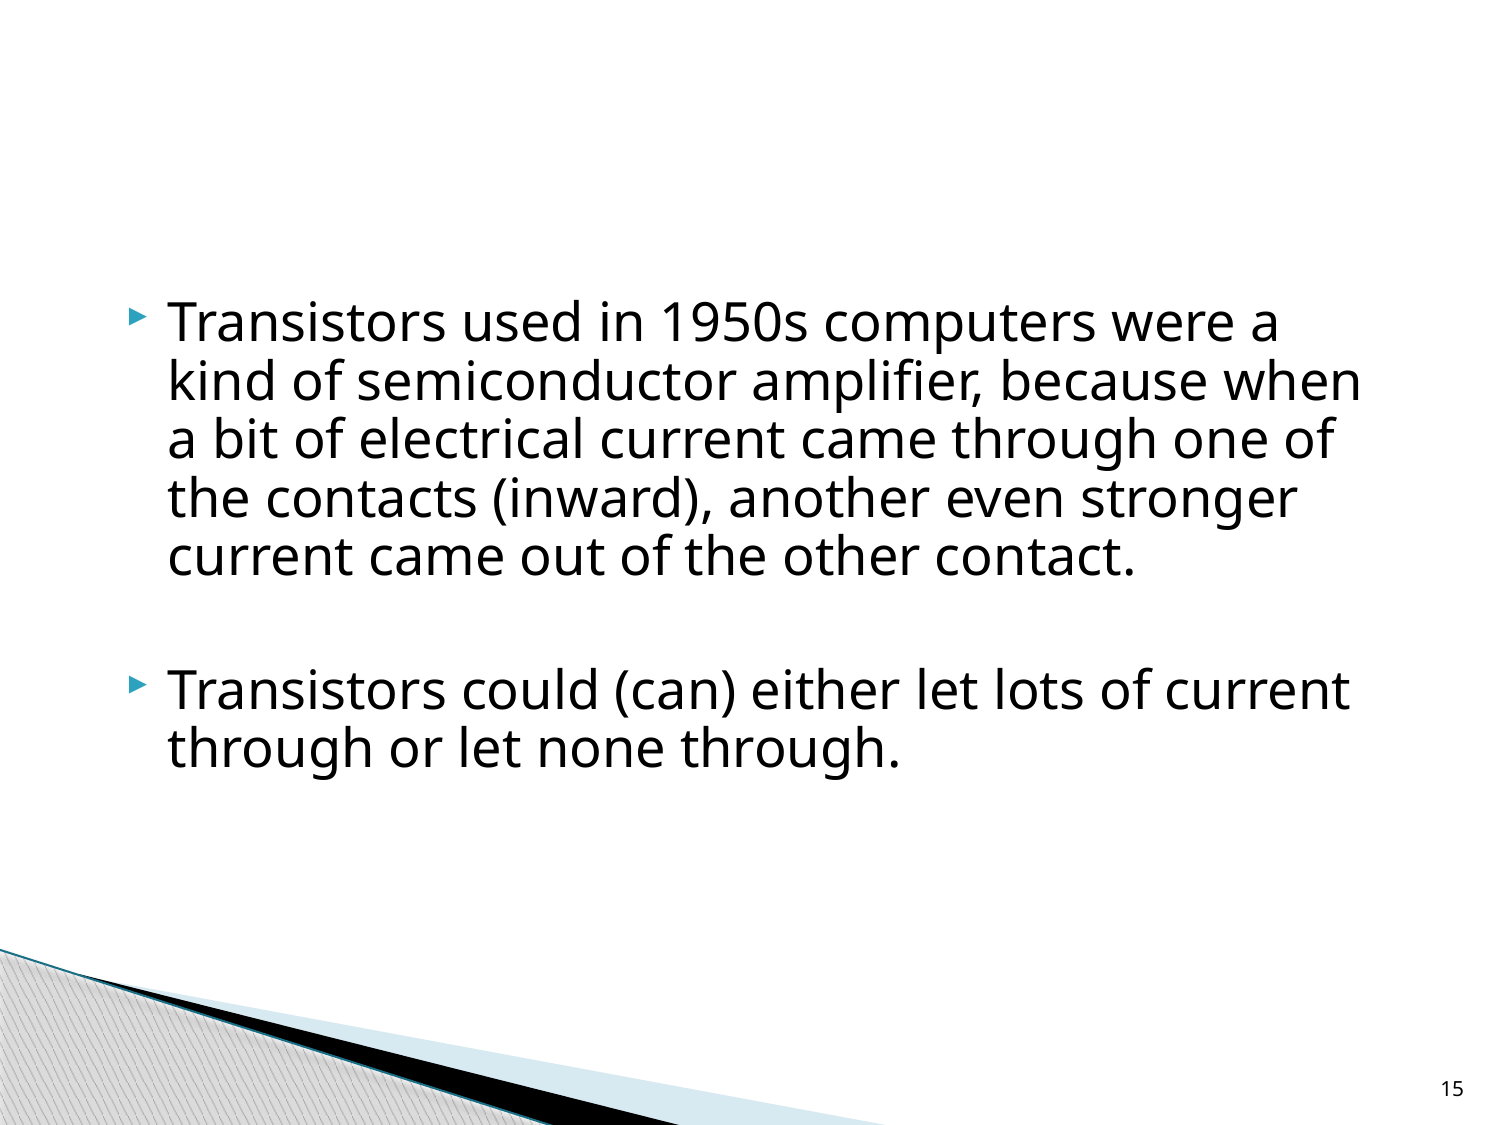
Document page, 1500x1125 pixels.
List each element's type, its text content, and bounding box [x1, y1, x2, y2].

list Transistors used in 1950s computers were a kind of semiconductor amplifier, because when a bit of electrical current came through one of the contacts (inward), another even stronger current came out of the other contact. Transistors could (can) either let lots of current through or let none through. [92, 287, 1406, 988]
slide_number 15 [1418, 1051, 1479, 1112]
